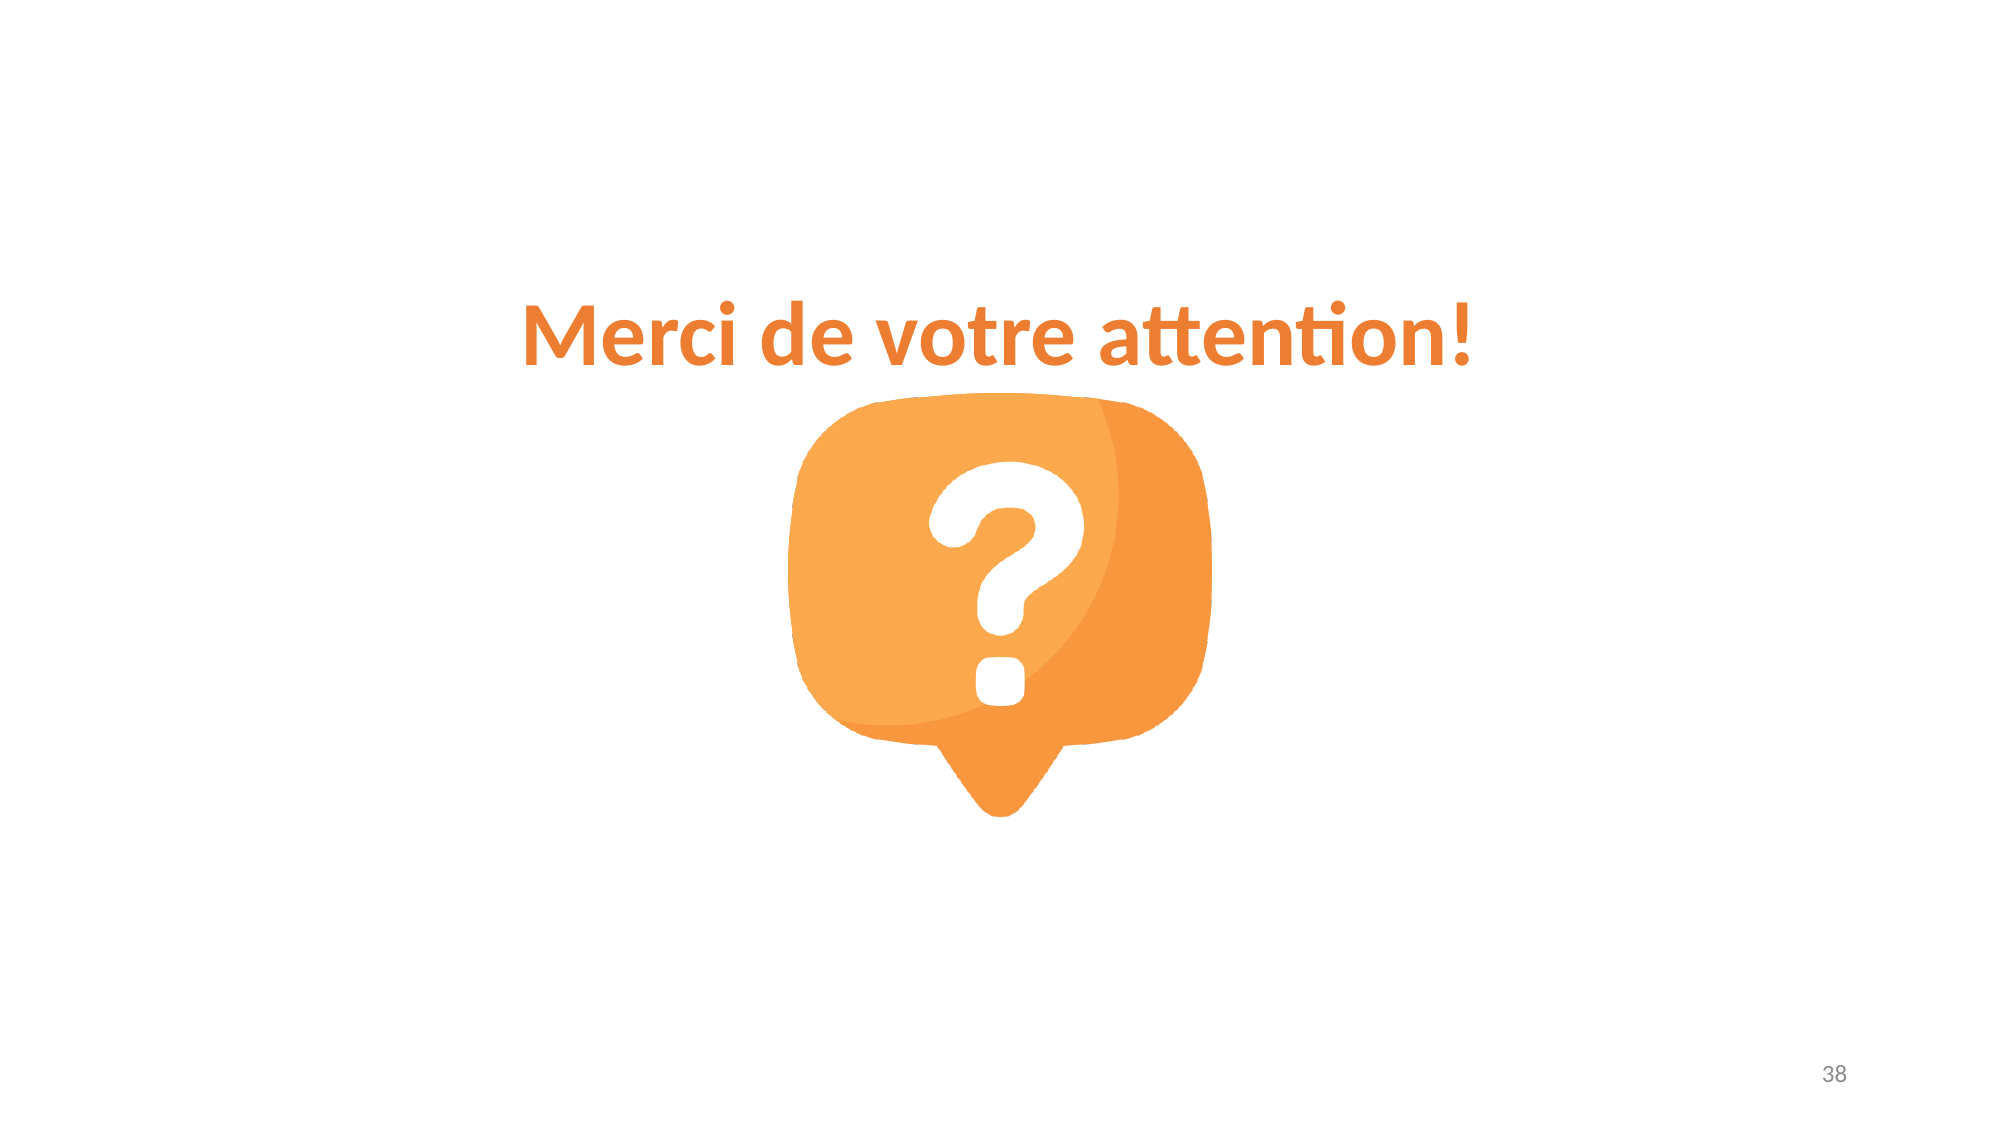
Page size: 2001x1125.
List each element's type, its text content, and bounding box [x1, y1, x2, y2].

slide_number 38 [1412, 1042, 1863, 1103]
picture [788, 393, 1212, 817]
text_box Merci de votre attention! [500, 266, 1500, 392]
